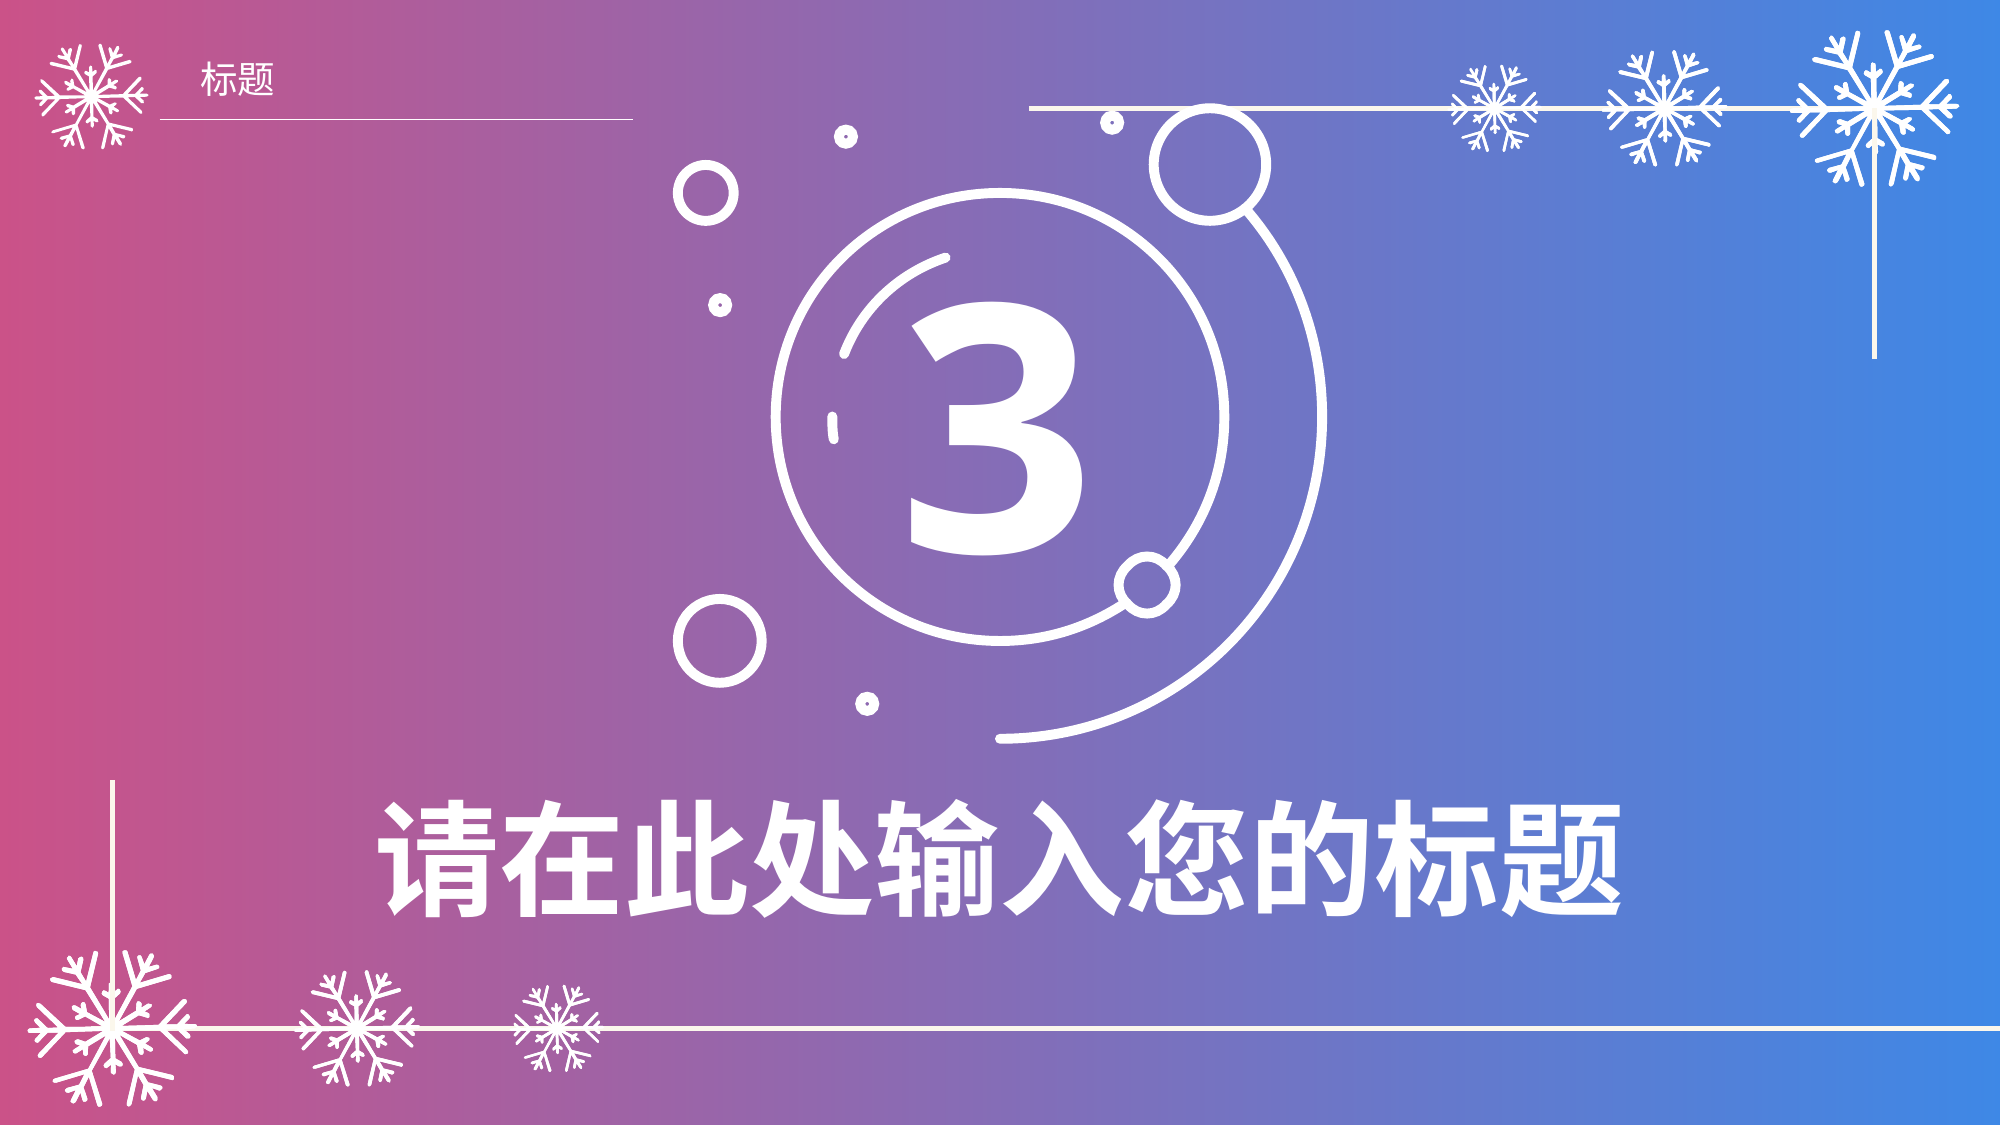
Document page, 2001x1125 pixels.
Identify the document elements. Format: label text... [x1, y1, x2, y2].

text_box [34, 43, 149, 150]
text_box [677, 108, 1323, 739]
text_box 标题 [185, 48, 529, 109]
text_box 请在此处输入您的标题 [360, 773, 1640, 939]
